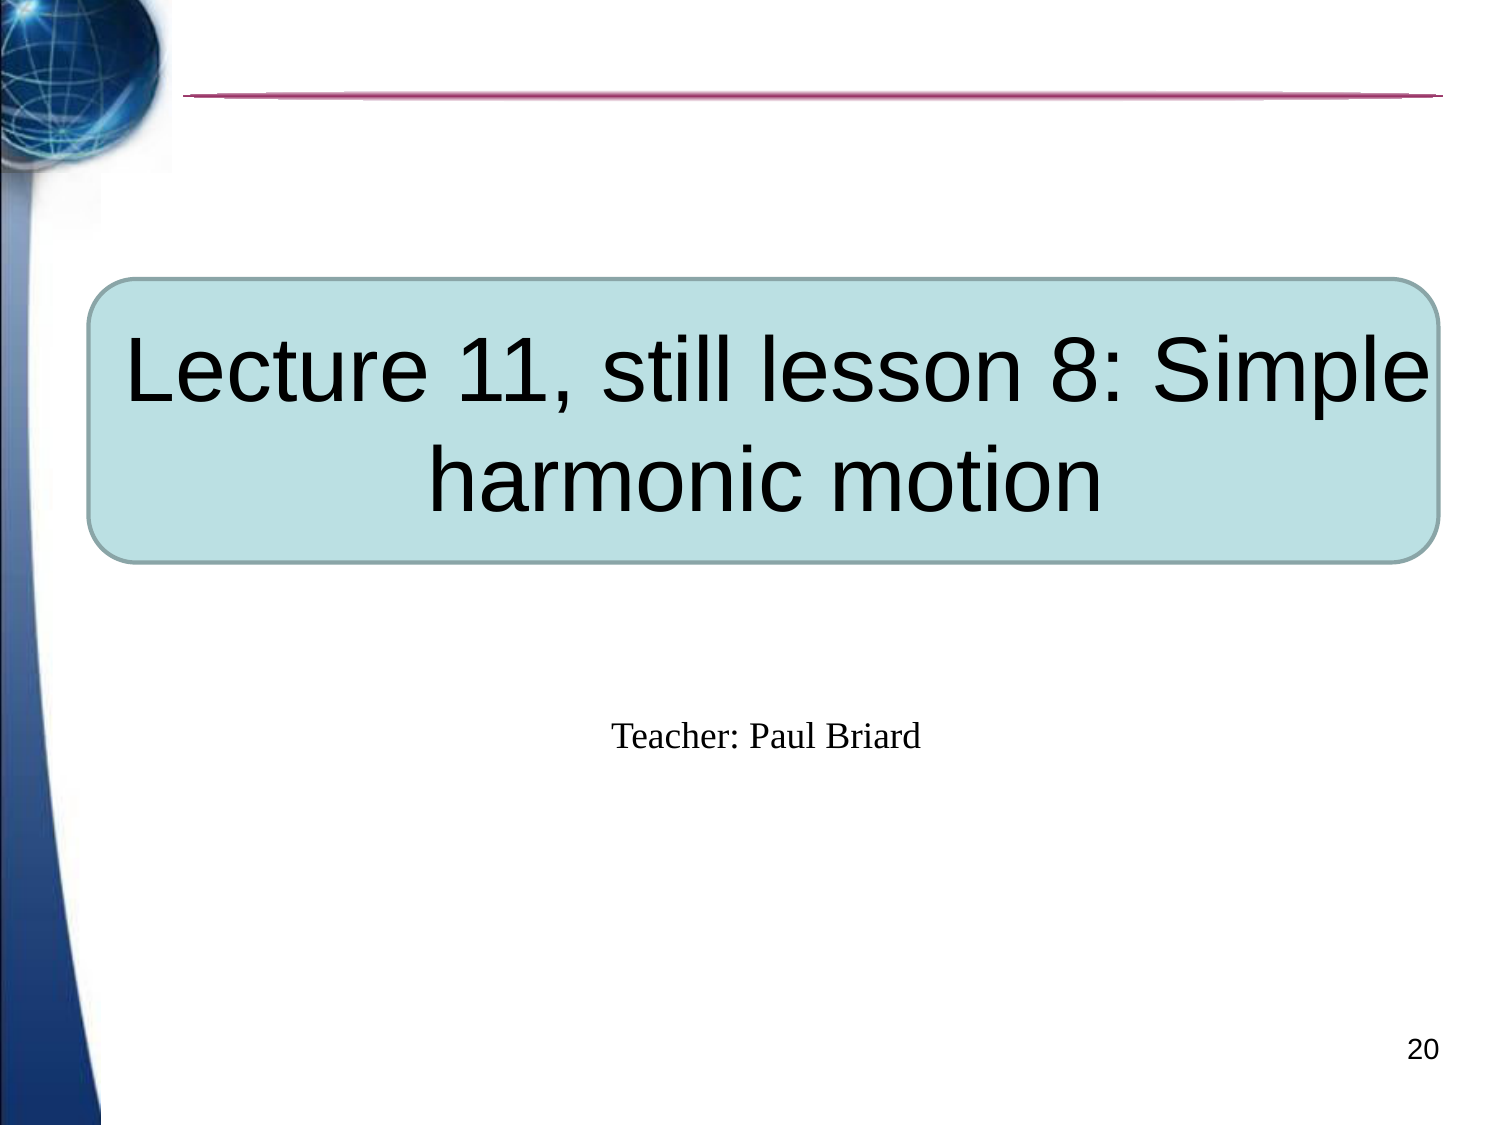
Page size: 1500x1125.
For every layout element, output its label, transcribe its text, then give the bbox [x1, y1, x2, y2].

slide_number 20 [1104, 1022, 1455, 1092]
text_box Teacher: Paul Briard [596, 703, 991, 809]
title Lecture 11, still lesson 8: Simple harmonic motion [104, 302, 1455, 491]
picture [0, 0, 172, 1125]
text_box [86, 276, 1441, 565]
